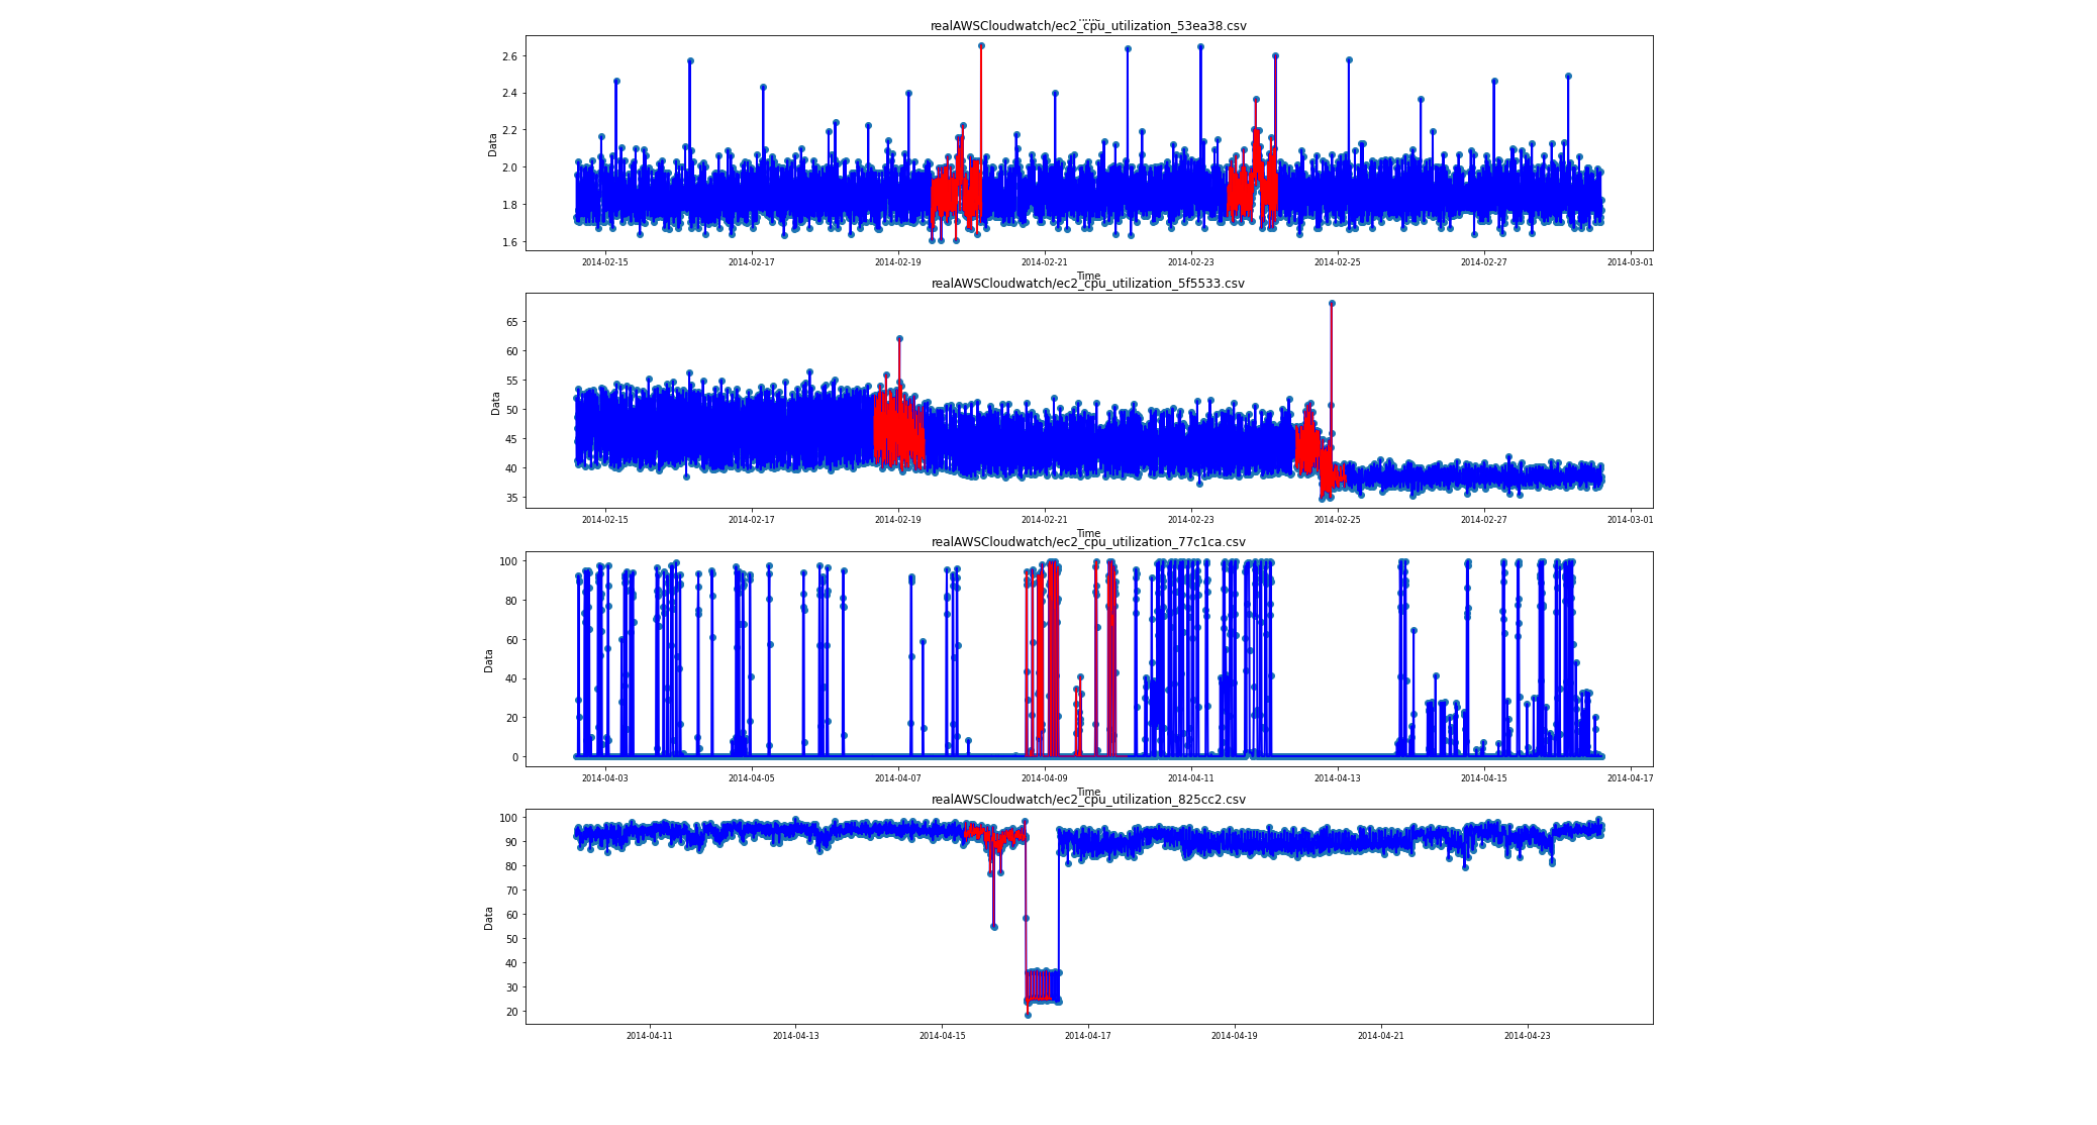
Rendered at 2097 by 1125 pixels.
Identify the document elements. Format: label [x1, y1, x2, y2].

picture [474, 19, 1660, 1041]
